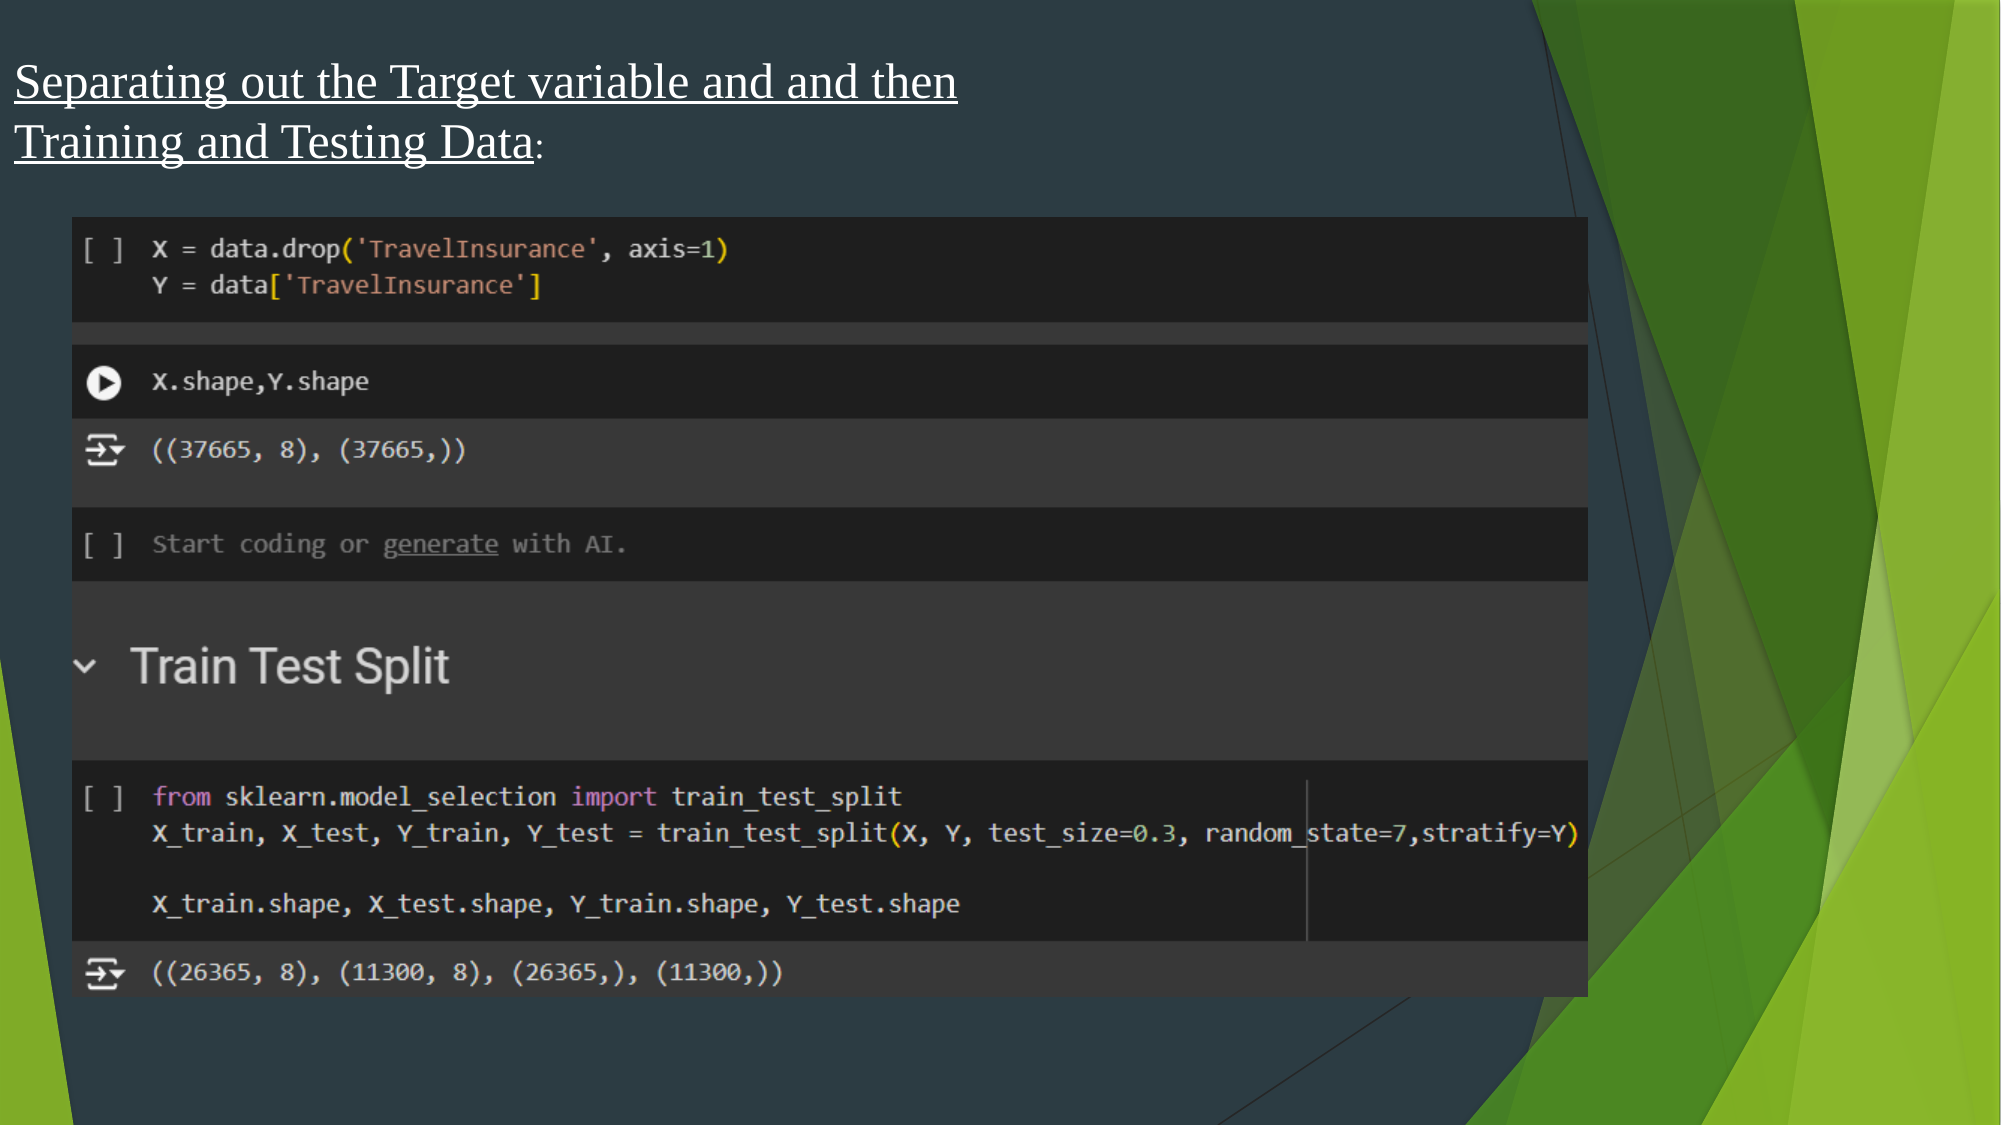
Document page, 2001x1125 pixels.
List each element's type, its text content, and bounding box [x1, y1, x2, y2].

text_box Separating out the Target variable and and then Training and Testing Data: [0, 40, 1147, 176]
picture [71, 216, 1589, 997]
